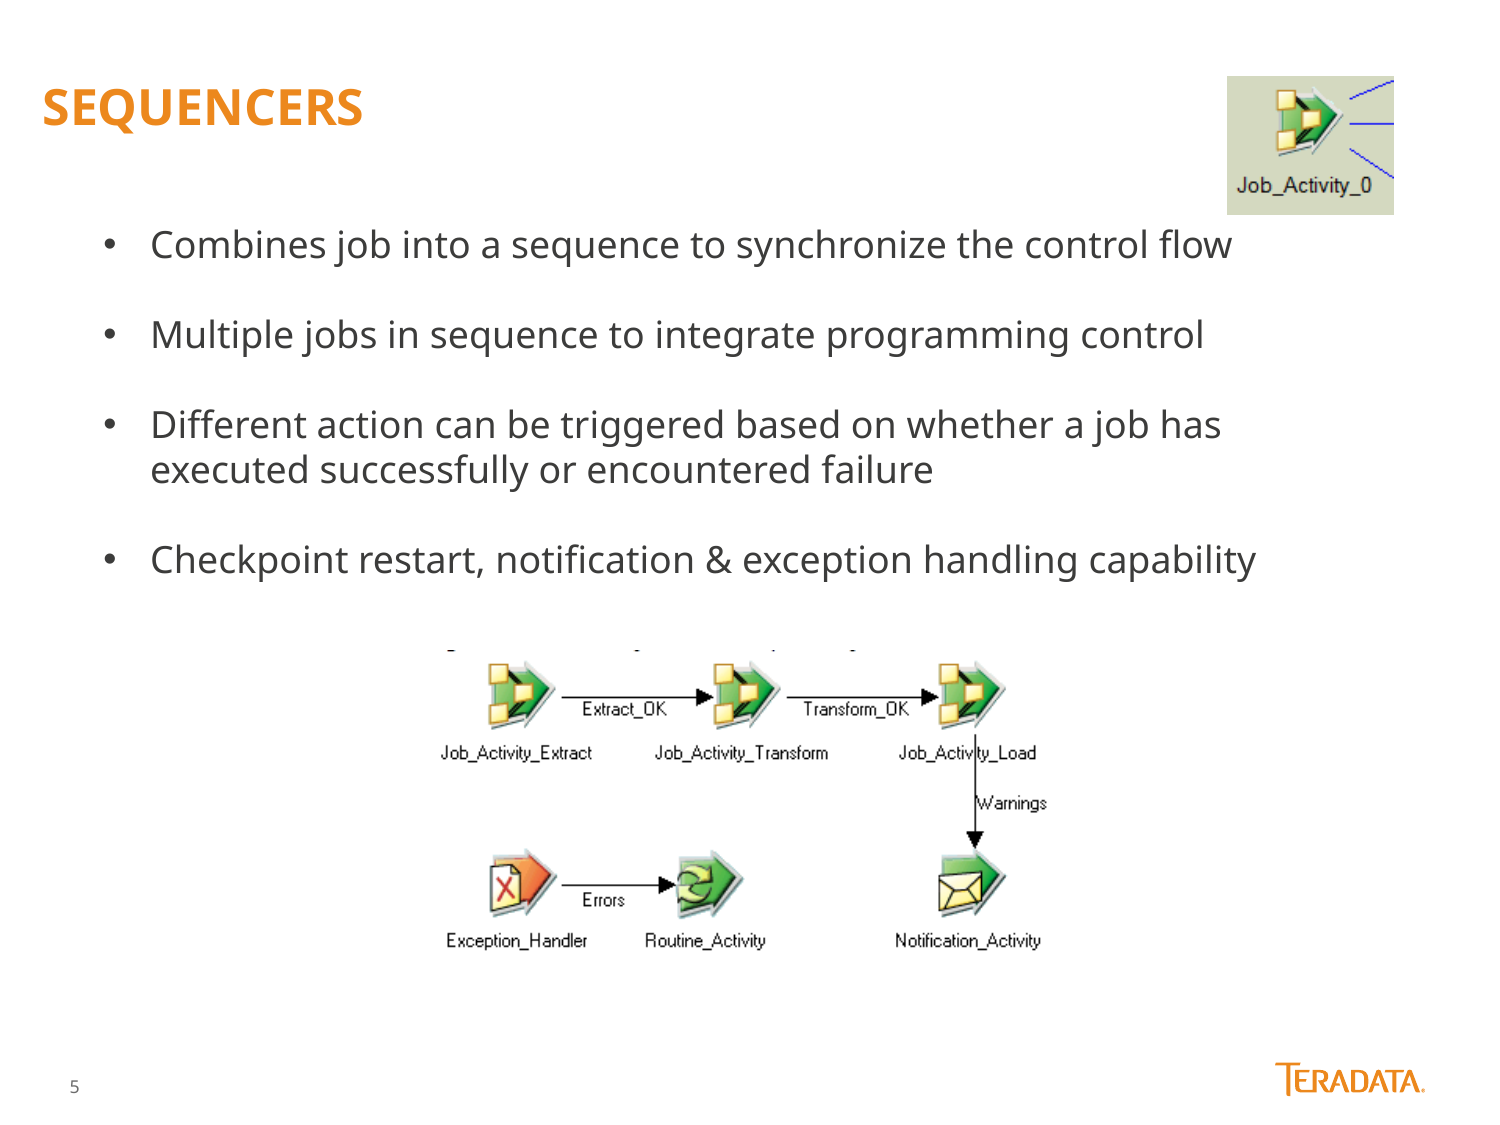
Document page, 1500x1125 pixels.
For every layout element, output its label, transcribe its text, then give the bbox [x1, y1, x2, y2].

text_box Combines job into a sequence to synchronize the control flow Multiple jobs in sequence to integrate programming control Different action can be triggered based on whether a job has executed successfully or encountered failure Checkpoint restart, notification & exception handling capability [88, 214, 1394, 724]
picture [414, 649, 1067, 963]
picture [1227, 76, 1394, 215]
text_box SEQUENCERS [42, 36, 985, 181]
